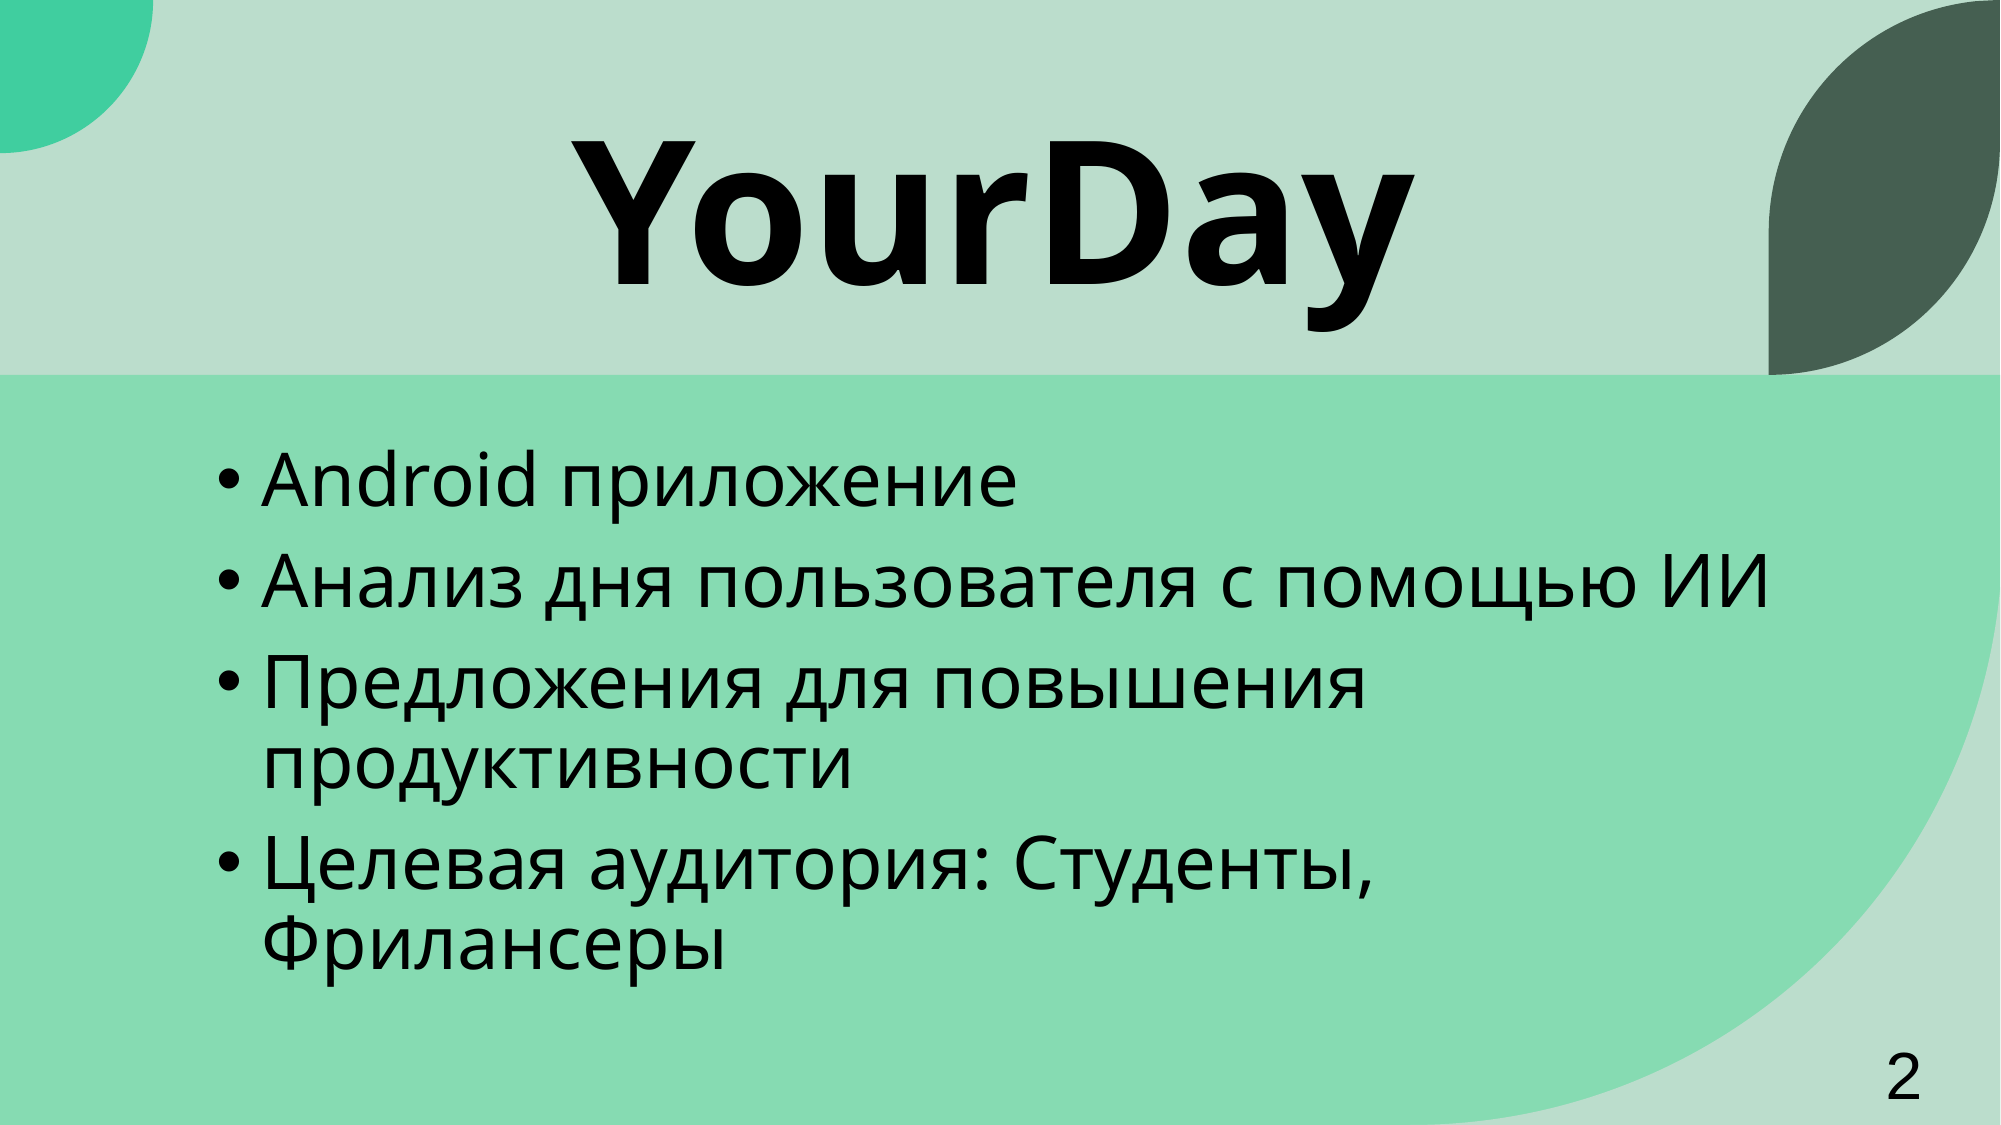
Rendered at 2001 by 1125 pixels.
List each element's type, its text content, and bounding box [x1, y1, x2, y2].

slide_number 2 [1674, 1042, 1938, 1103]
list Android приложение Анализ дня пользователя с помощью ИИ Предложения для повышения продуктивности Целевая аудитория: Студенты, Фрилансеры [191, 435, 1796, 999]
title YourDay [191, 68, 1796, 331]
